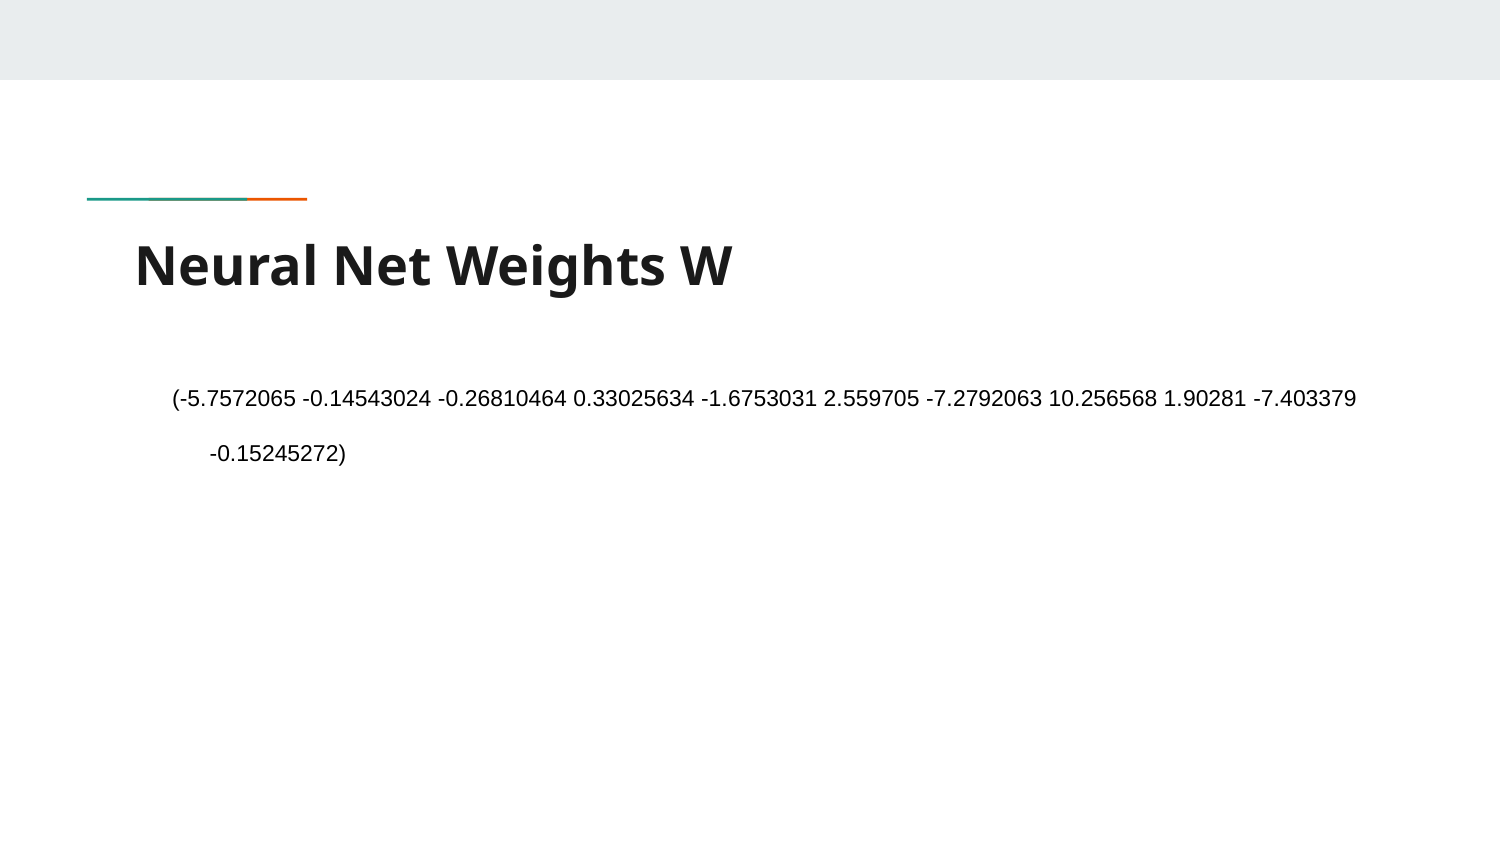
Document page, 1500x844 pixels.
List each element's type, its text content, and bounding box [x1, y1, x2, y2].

title Neural Net Weights W [119, 216, 1381, 305]
list (-5.7572065 -0.14543024 -0.26810464 0.33025634 -1.6753031 2.559705 -7.2792063 10.256568 1.90281 -7.403379 -0.15245272) [119, 341, 1381, 712]
